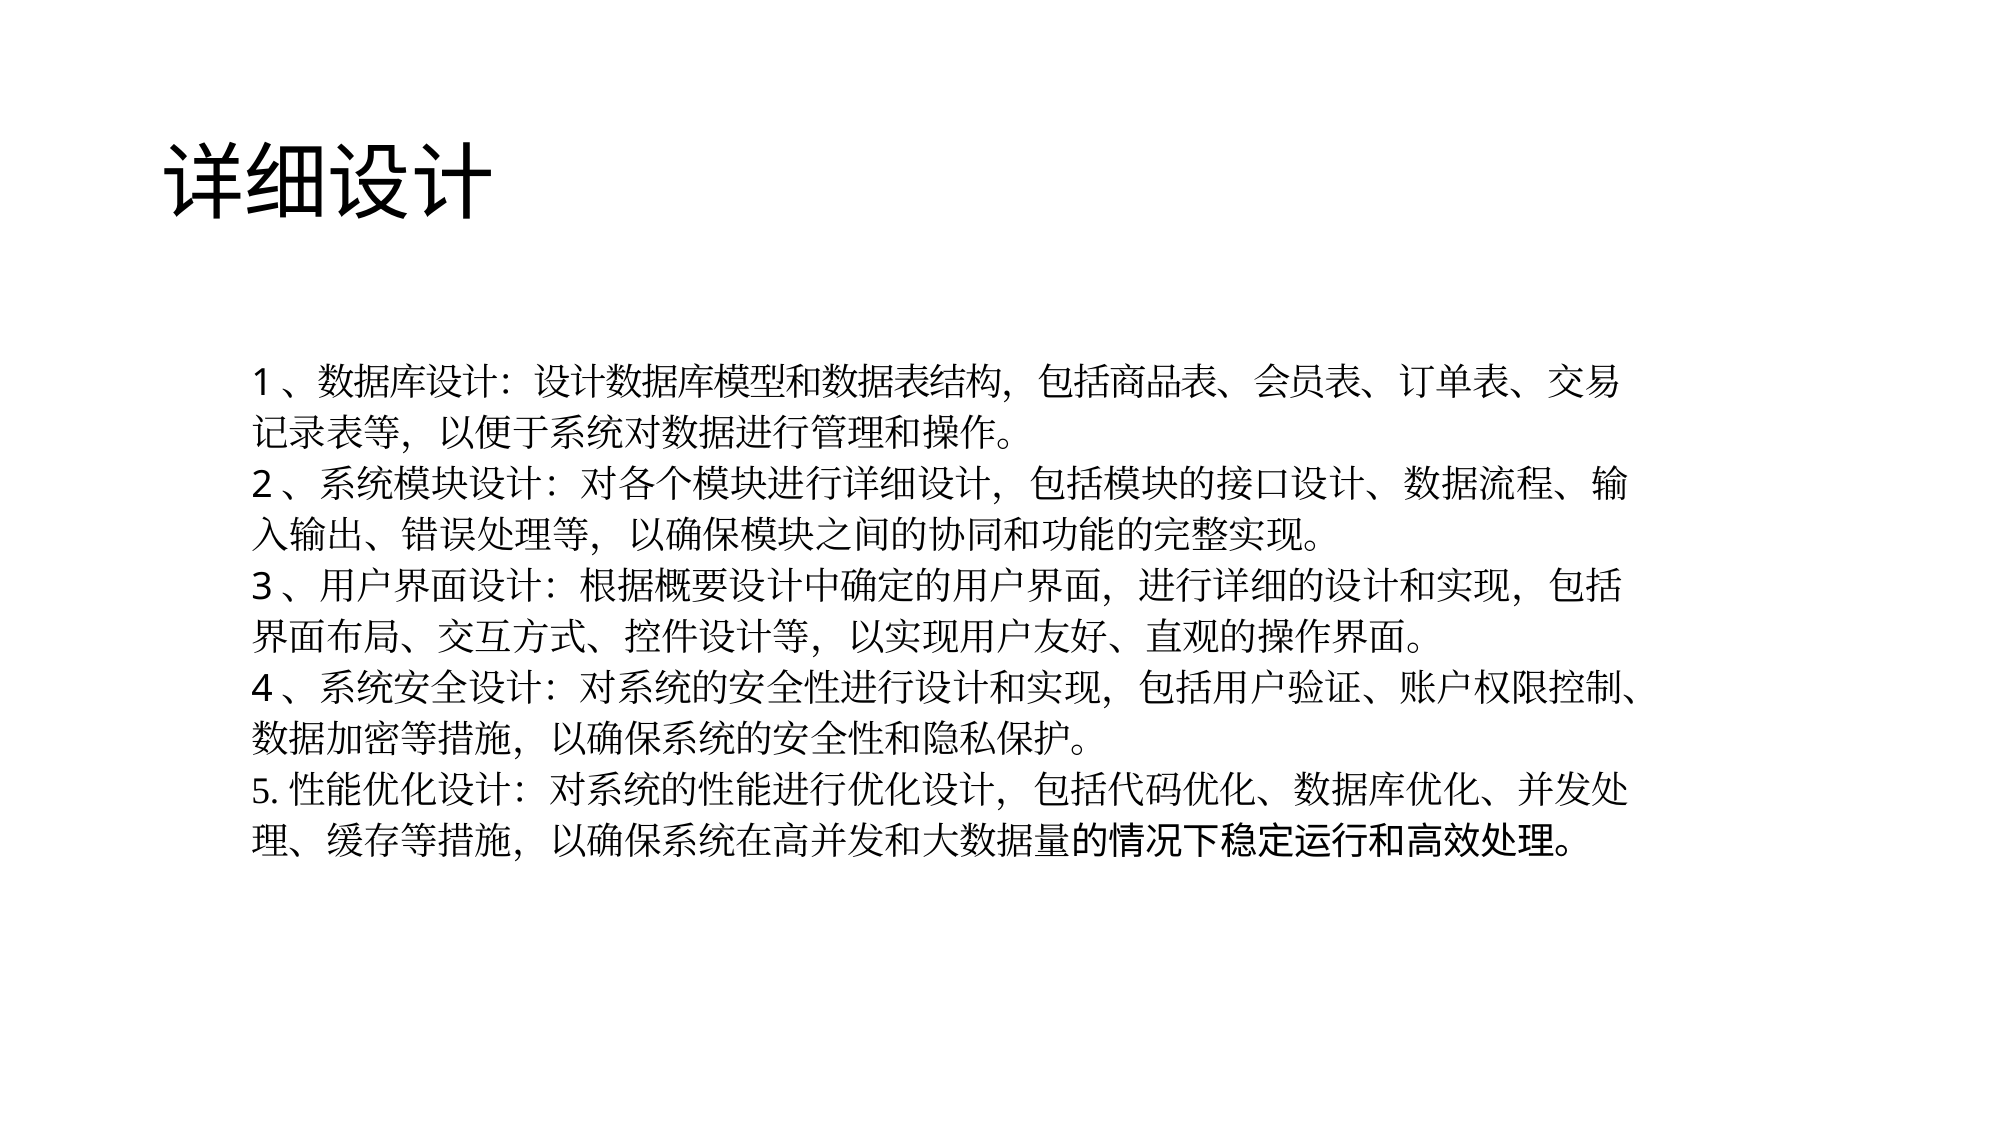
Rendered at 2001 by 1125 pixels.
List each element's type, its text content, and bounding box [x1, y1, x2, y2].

text_box 详细设计 [146, 121, 887, 237]
text_box 1、数据库设计：设计数据库模型和数据表结构，包括商品表、会员表、订单表、交易记录表等，以便于系统对数据进行管理和操作。 2、系统模块设计：对各个模块进行详细设计，包括模块的接口设计、数据流程、输入输出、错误处理等，以确保模块之间的协同和功能的完整实现。 3、用户界面设计：根据概要设计中确定的用户界面，进行详细的设计和实现，包括界面布局、交互方式、控件设计等，以实现用户友好、直观的操作界面。 4、系统安全设计：对系统的安全性进行设计和实现，包括用户验证、账户权限控制、数据加密等措施，以确保系统的安全性和隐私保护。 5.性能优化设计：对系统的性能进行优化设计，包括代码优化、数据库优化、并发处理、缓存等措施，以确保系统在高并发和大数据量的情况下稳定运行和高效处理。 [236, 345, 1660, 870]
